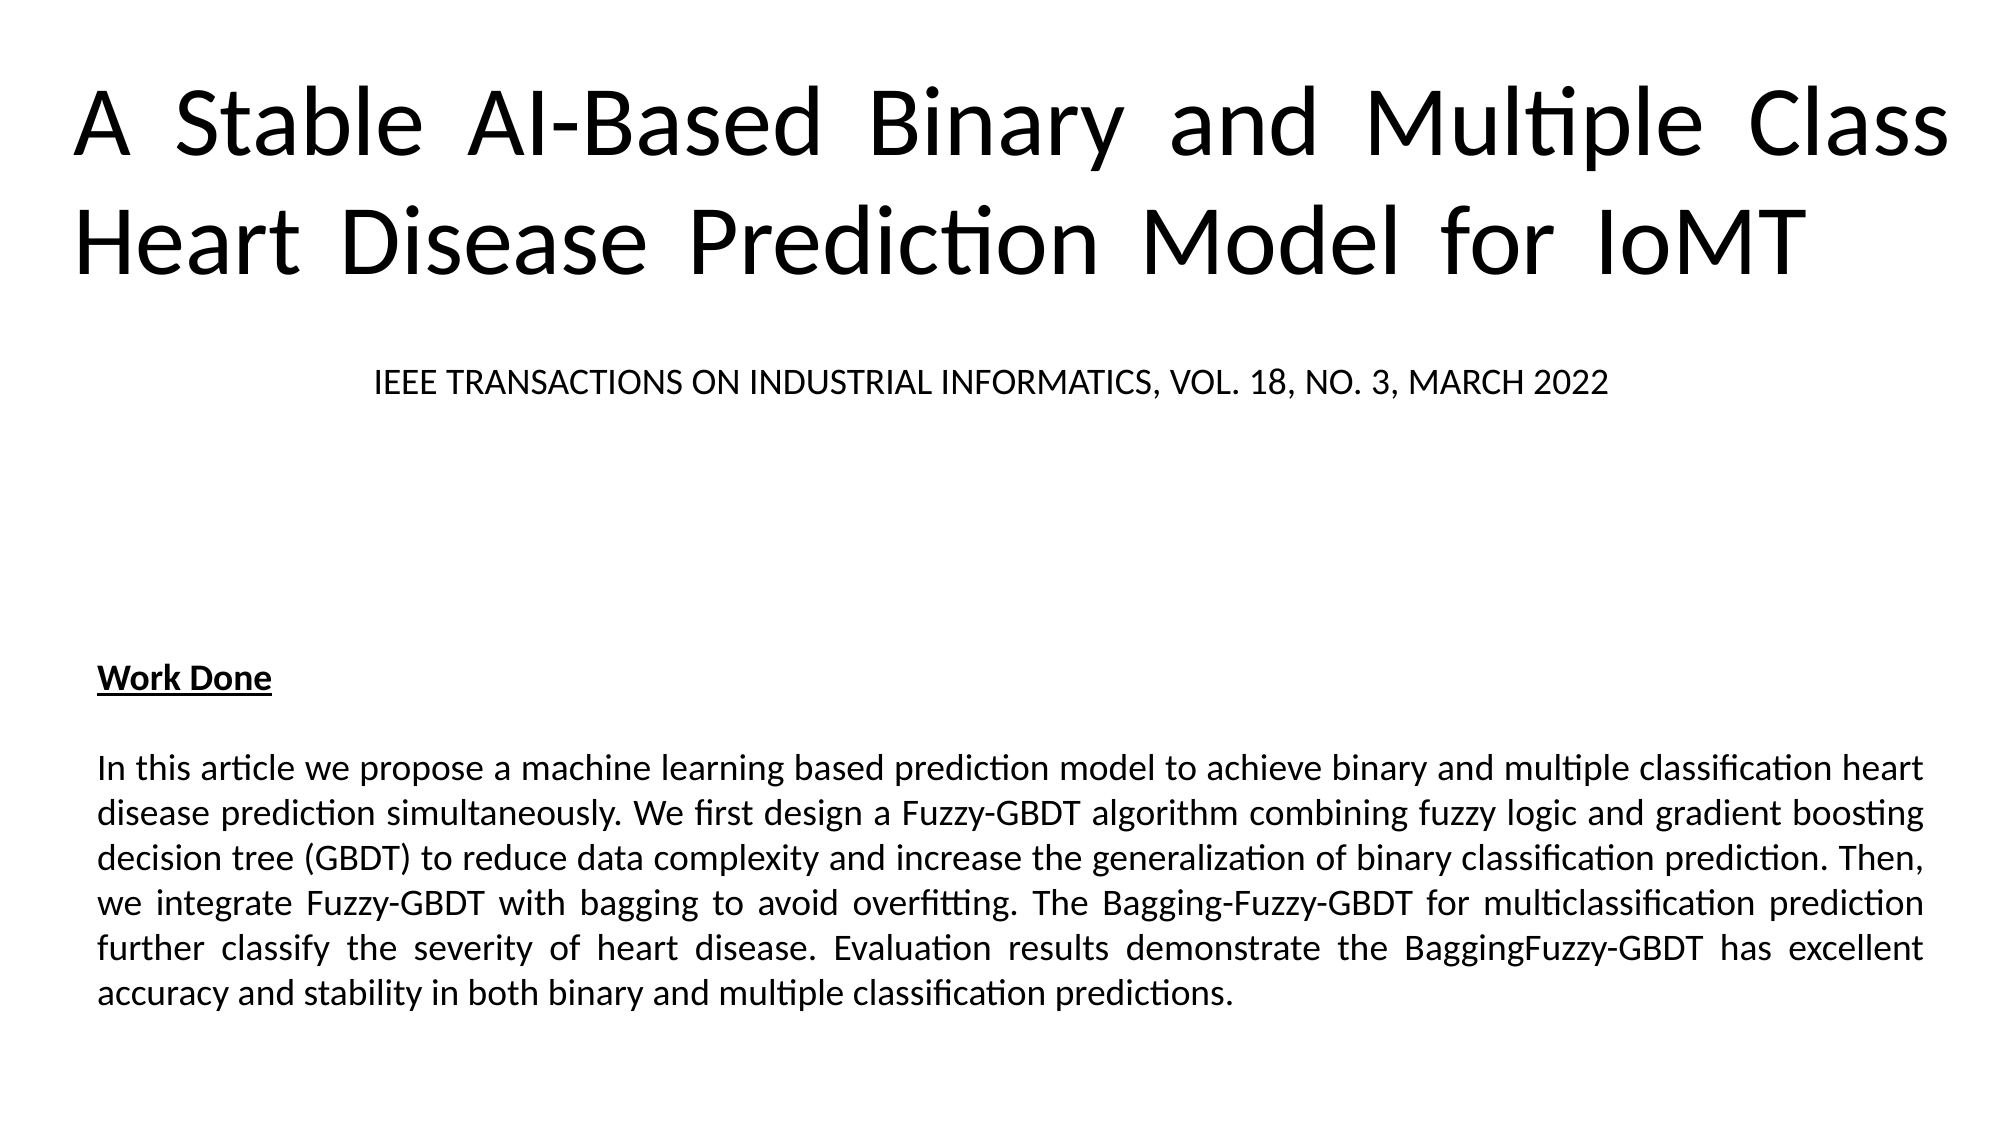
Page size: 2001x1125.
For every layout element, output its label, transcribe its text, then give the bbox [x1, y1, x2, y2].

text_box A Stable AI-Based Binary and Multiple Class Heart Disease Prediction Model for IoMT IEEE TRANSACTIONS ON INDUSTRIAL INFORMATICS, VOL. 18, NO. 3, MARCH 2022 [58, 47, 1968, 423]
text_box Work Done In this article we propose a machine learning based prediction model to achieve binary and multiple classification heart disease prediction simultaneously. We first design a Fuzzy-GBDT algorithm combining fuzzy logic and gradient boosting decision tree (GBDT) to reduce data complexity and increase the generalization of binary classification prediction. Then, we integrate Fuzzy-GBDT with bagging to avoid overfitting. The Bagging-Fuzzy-GBDT for multiclassification prediction further classify the severity of heart disease. Evaluation results demonstrate the BaggingFuzzy-GBDT has excellent accuracy and stability in both binary and multiple classification predictions. [82, 646, 1942, 1021]
